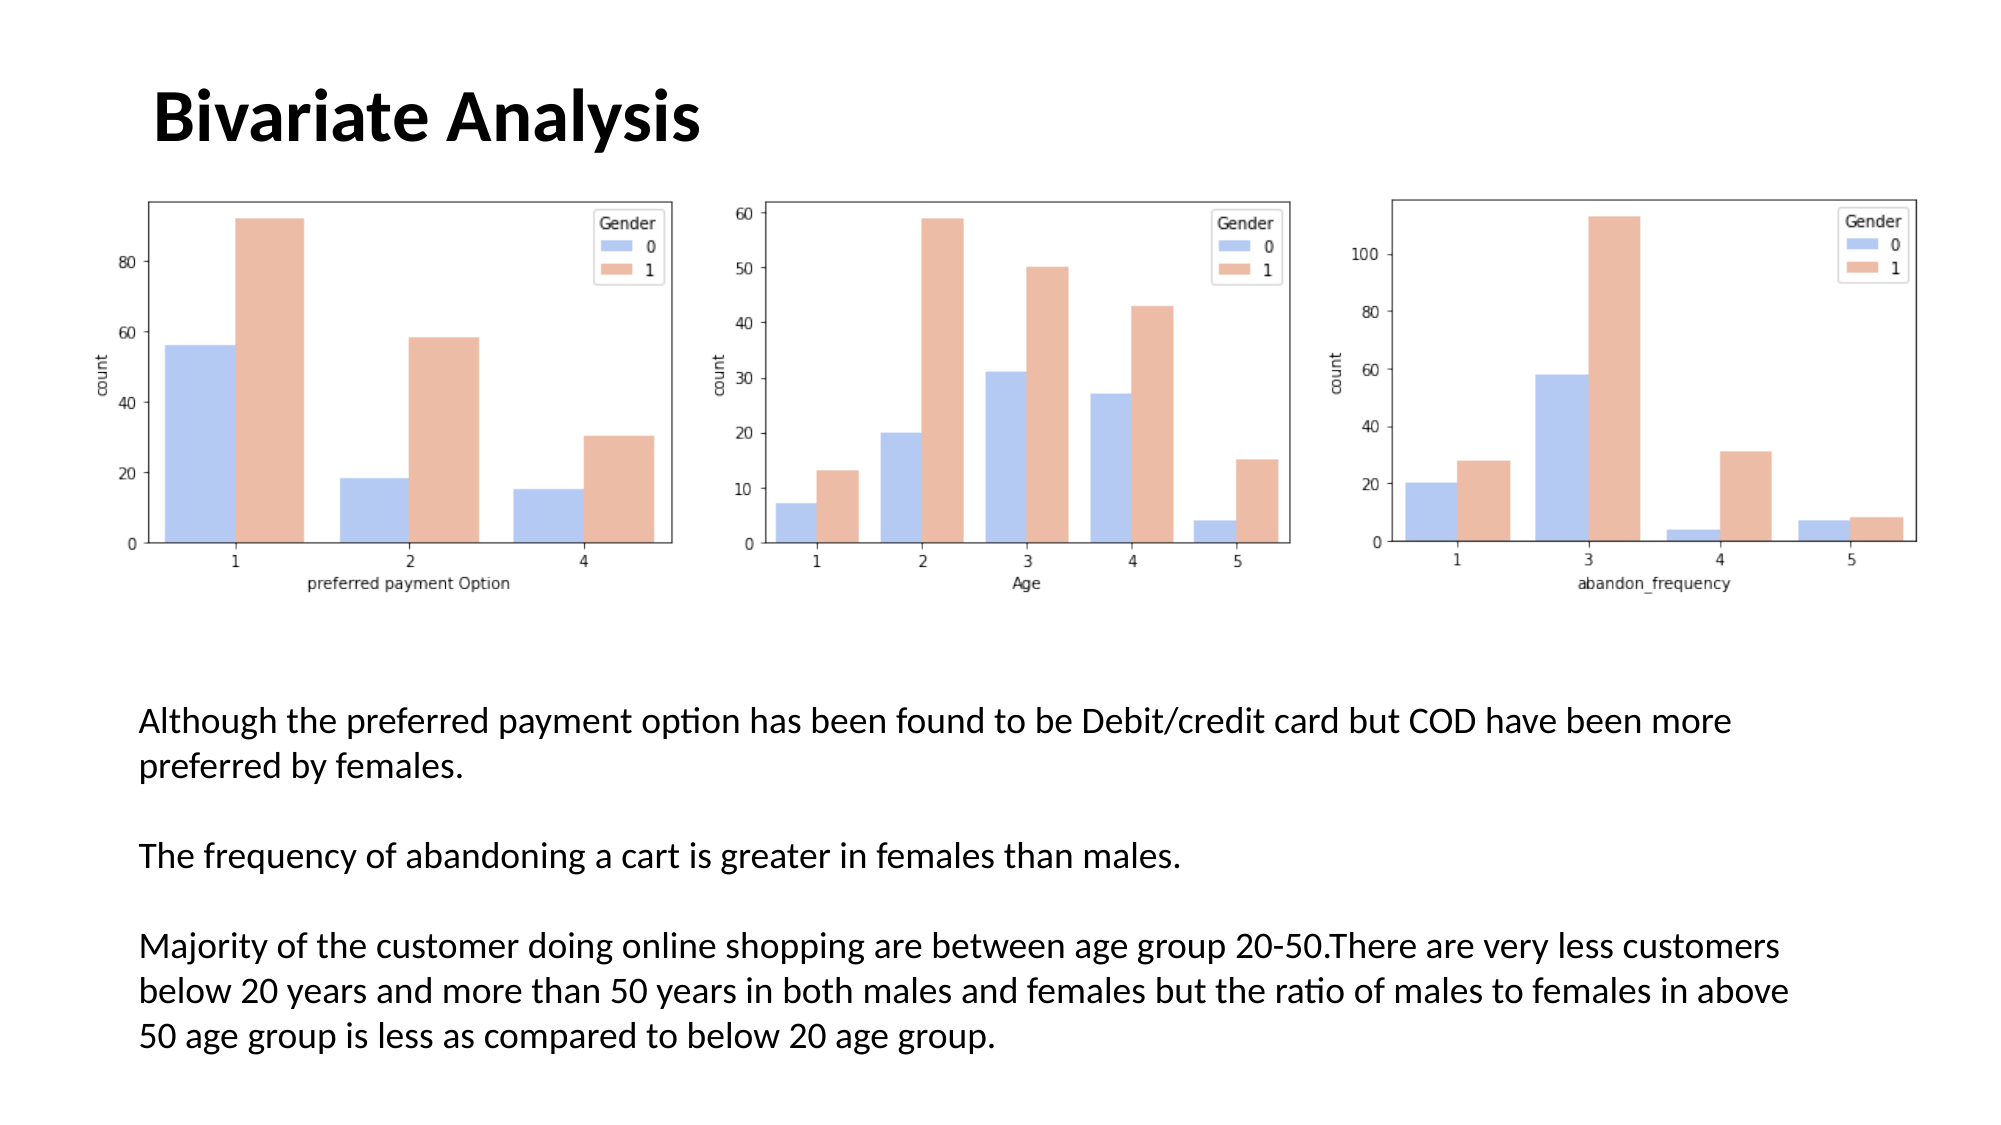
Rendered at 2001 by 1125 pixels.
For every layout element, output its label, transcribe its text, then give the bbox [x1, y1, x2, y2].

picture [701, 192, 1299, 602]
picture [1318, 190, 1927, 602]
picture [84, 192, 681, 602]
text_box Although the preferred payment option has been found to be Debit/credit card but COD have been more preferred by females. The frequency of abandoning a cart is greater in females than males. Majority of the customer doing online shopping are between age group 20-50.There are very less customers below 20 years and more than 50 years in both males and females but the ratio of males to females in above 50 age group is less as compared to below 20 age group. [123, 689, 1833, 1064]
text_box Bivariate Analysis [139, 58, 1394, 164]
